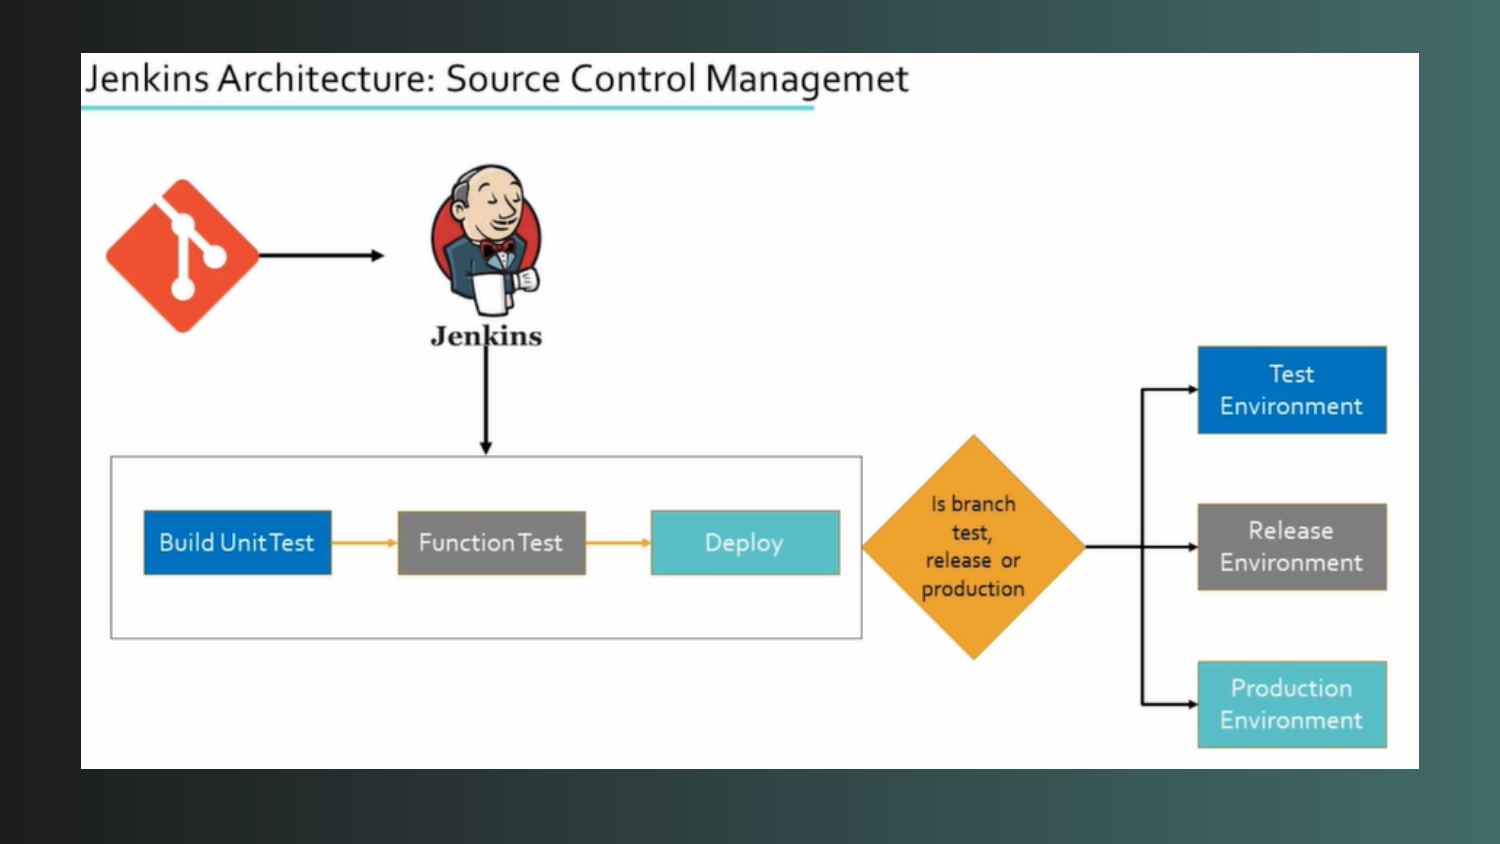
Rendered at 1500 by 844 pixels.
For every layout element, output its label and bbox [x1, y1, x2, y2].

picture [80, 53, 1419, 769]
